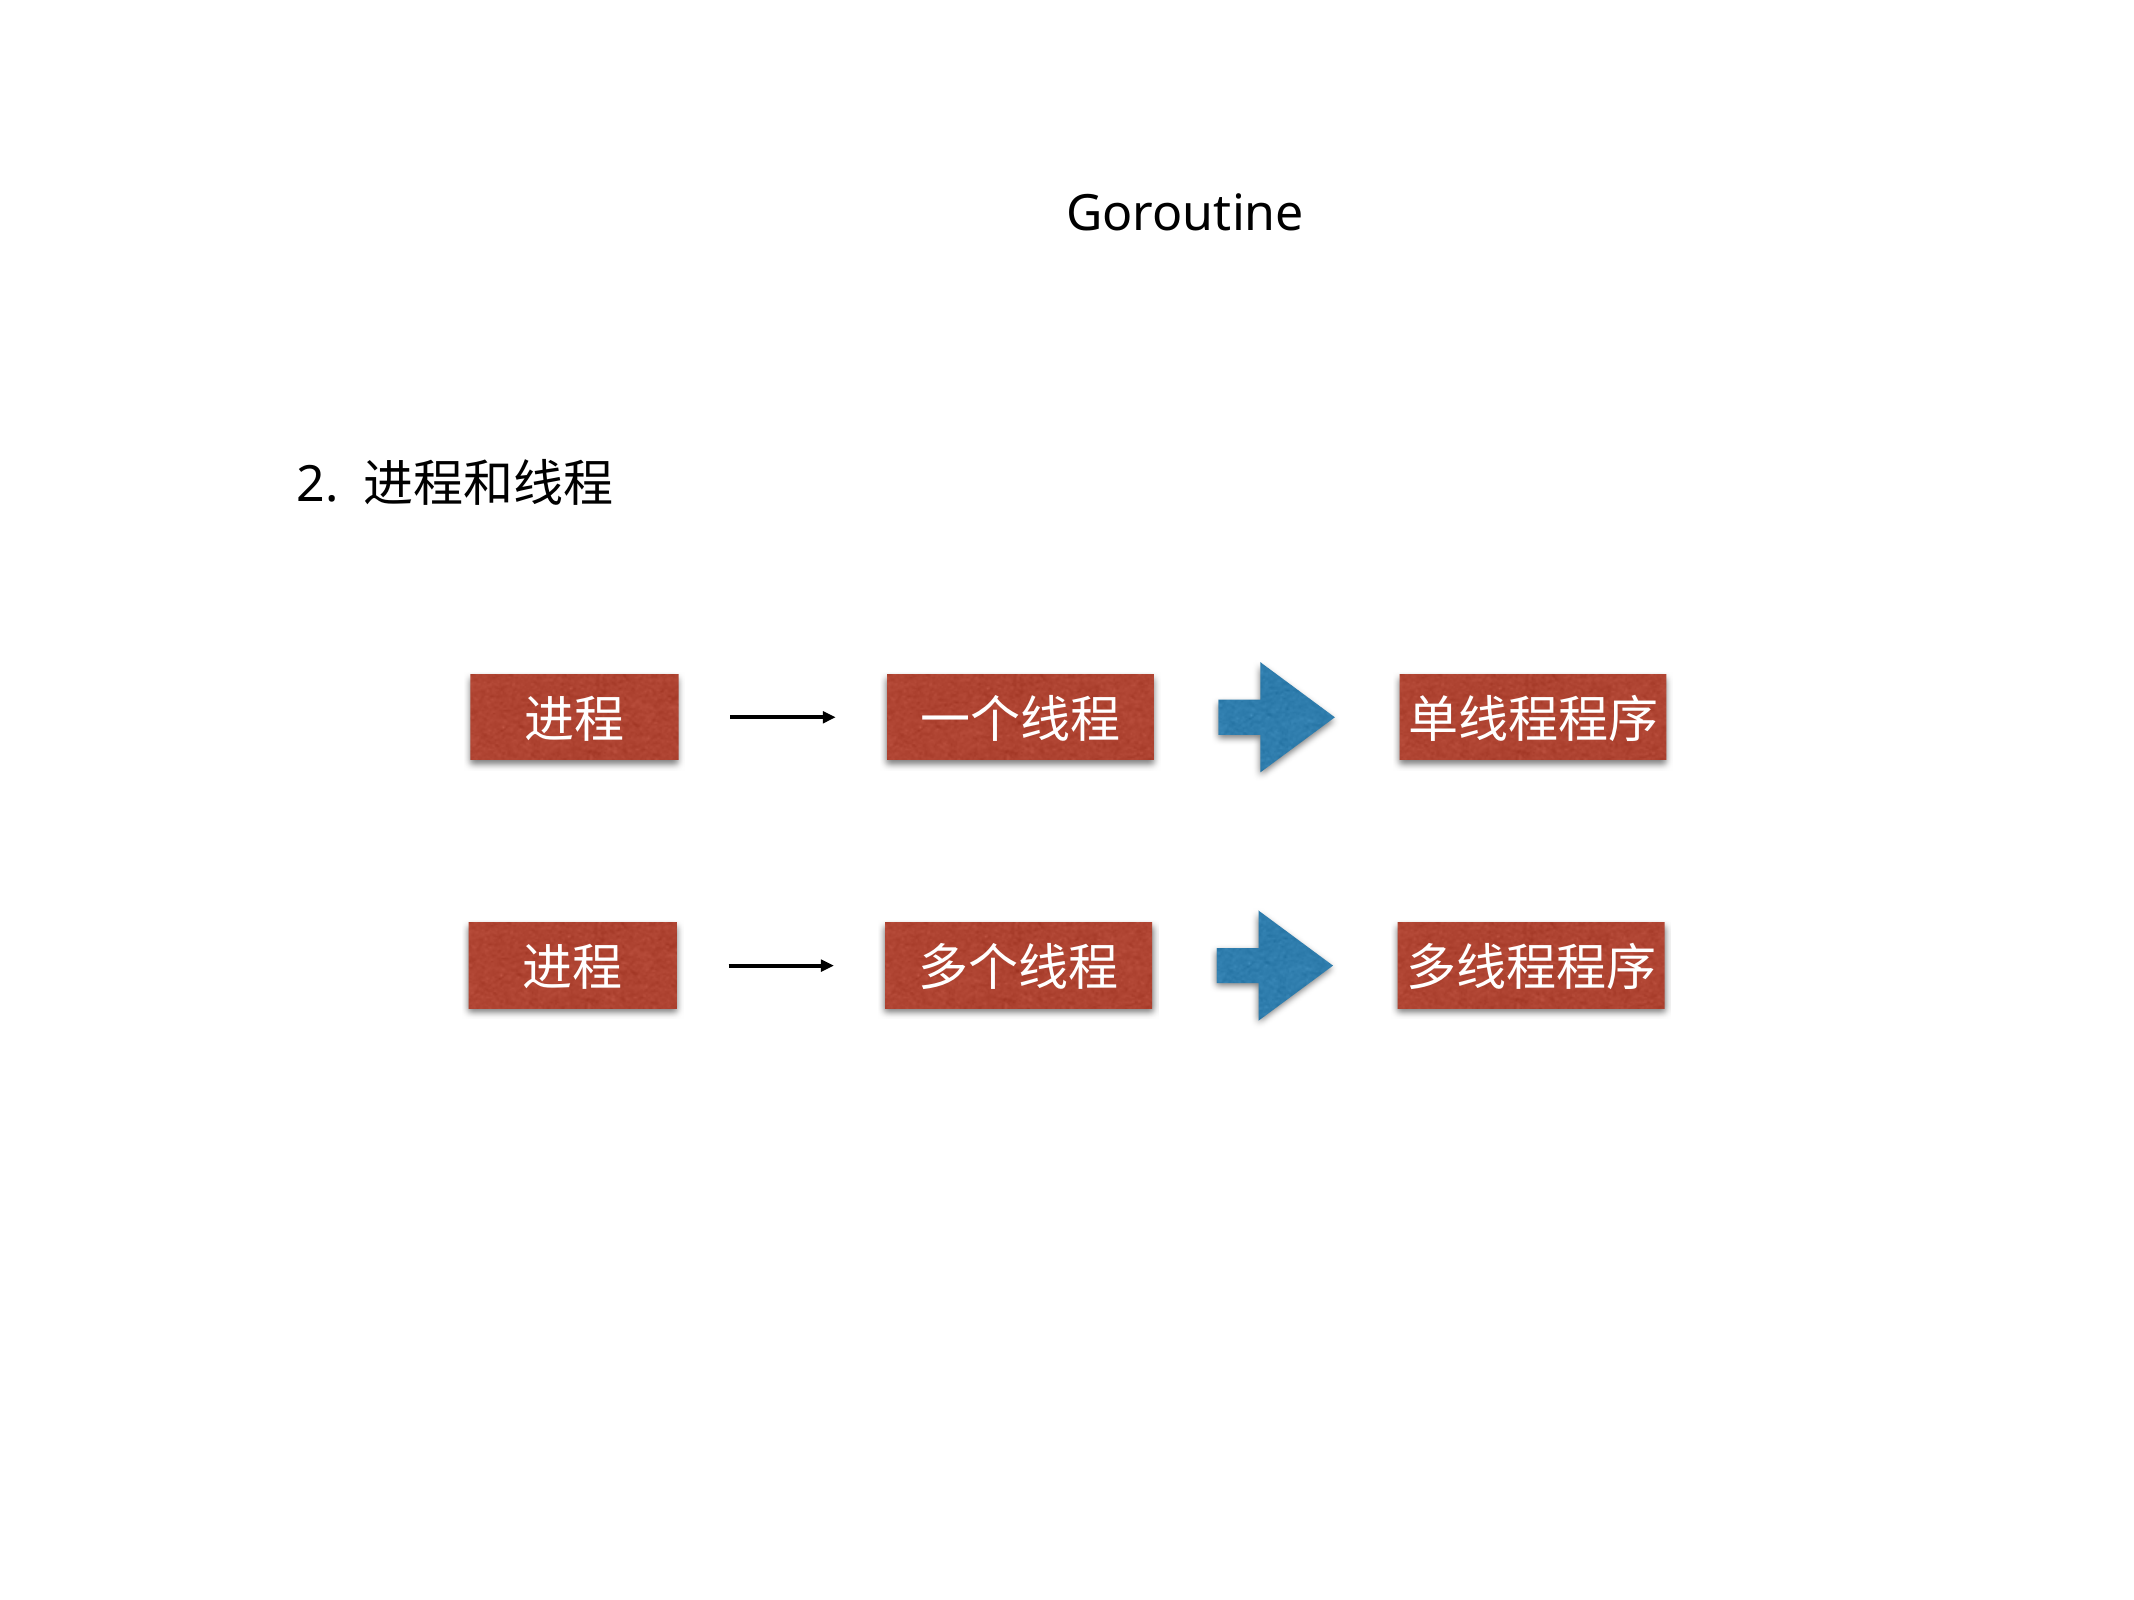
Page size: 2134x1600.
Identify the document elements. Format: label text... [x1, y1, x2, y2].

text_box 多线程程序 [1397, 922, 1665, 1009]
text_box [730, 711, 836, 724]
text_box 单线程程序 [1399, 674, 1667, 760]
text_box [728, 959, 834, 972]
text_box [1216, 910, 1333, 1021]
text_box 多个线程 [885, 922, 1153, 1009]
text_box [1218, 662, 1335, 773]
text_box 进程 [470, 674, 679, 760]
text_box 2. 进程和线程 [288, 442, 622, 520]
text_box 进程 [468, 922, 677, 1009]
text_box 一个线程 [887, 674, 1154, 760]
text_box Goroutine [1057, 172, 1313, 249]
